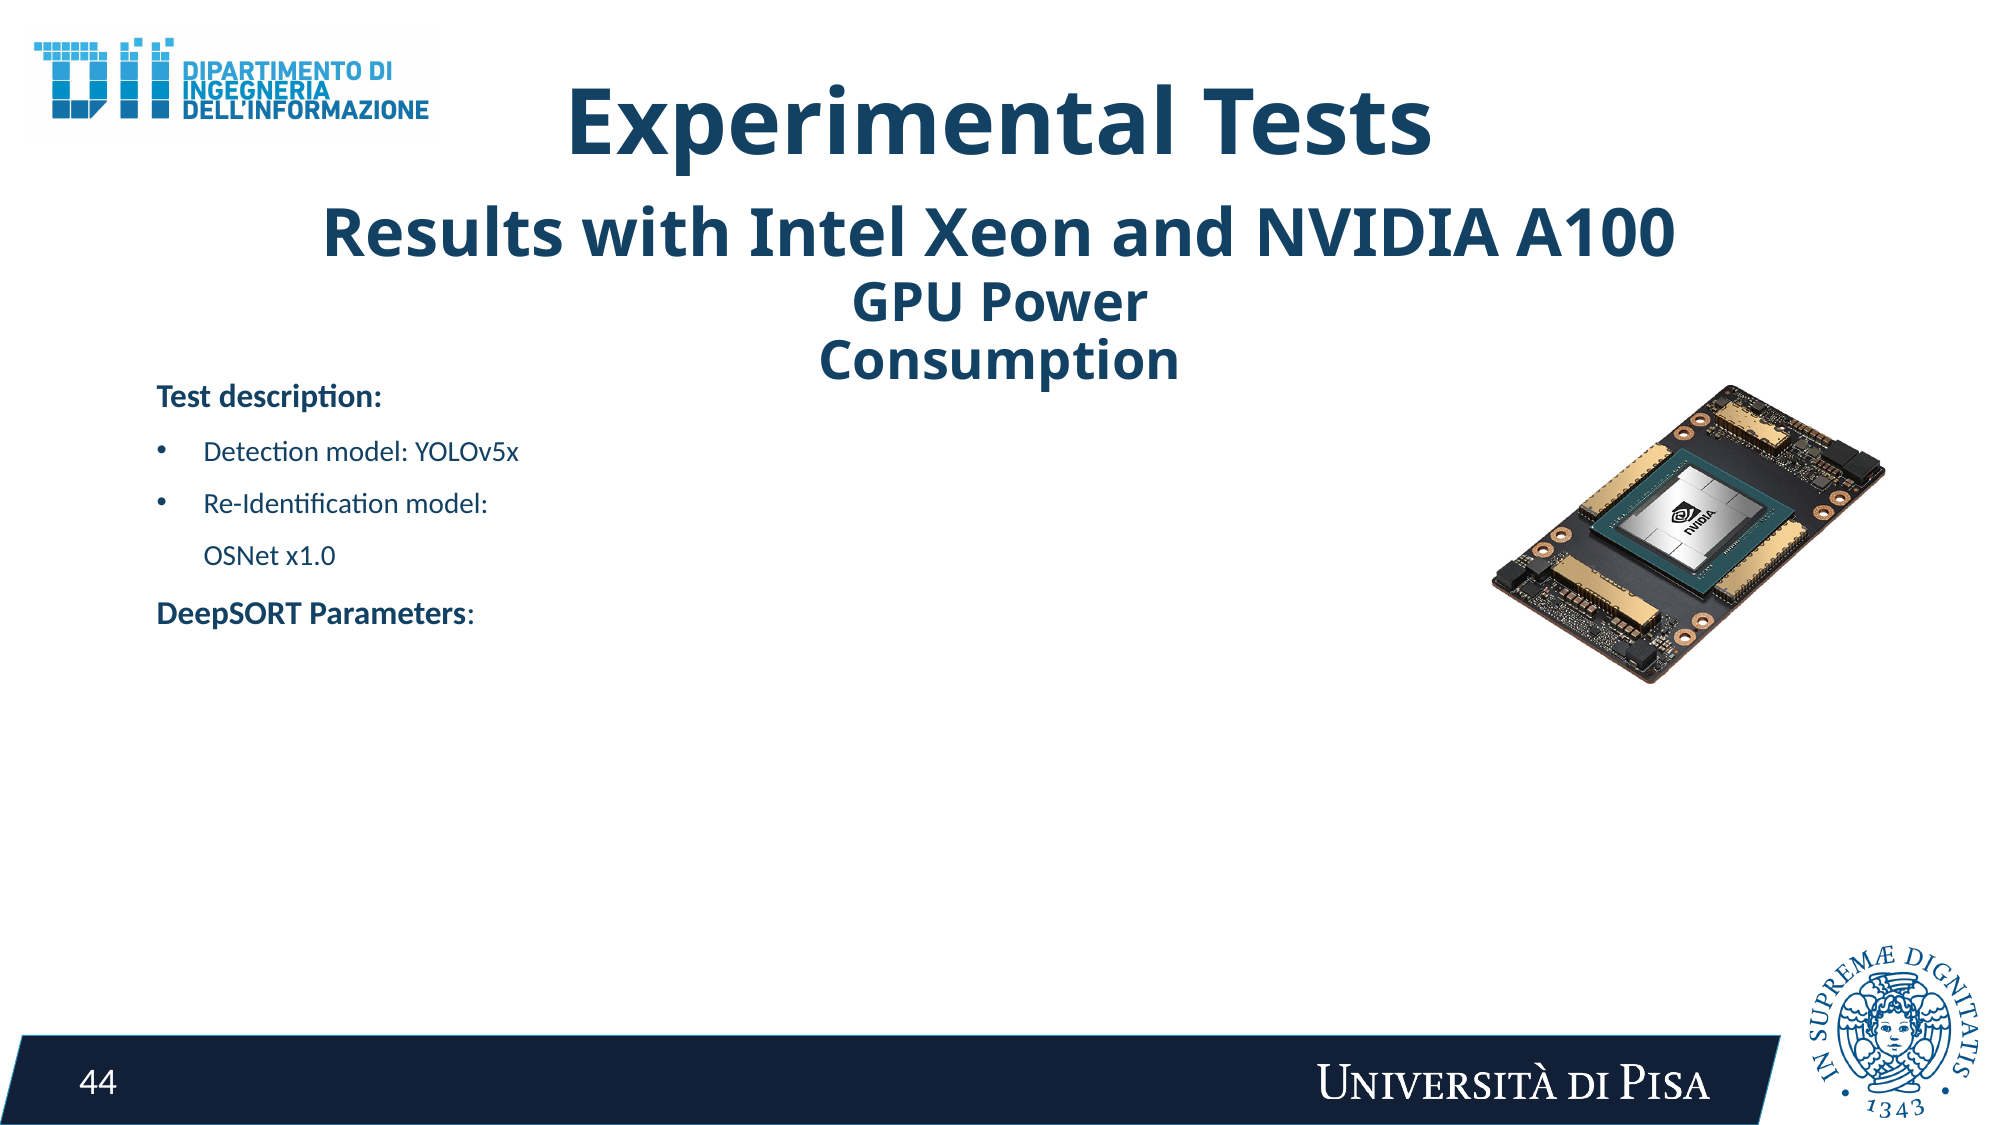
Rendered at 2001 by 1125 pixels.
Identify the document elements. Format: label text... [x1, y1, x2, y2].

picture [1809, 945, 1979, 1118]
text_box Experimental Tests [141, 59, 1858, 189]
text_box Results with Intel Xeon and NVIDIA A100 [141, 189, 1858, 280]
text_box [0, 1035, 1781, 1125]
picture [1485, 375, 1899, 689]
picture [1316, 1062, 1710, 1099]
picture [25, 24, 439, 139]
text_box 44 [64, 1049, 142, 1110]
text_box GPU Power Consumption [714, 288, 1286, 378]
